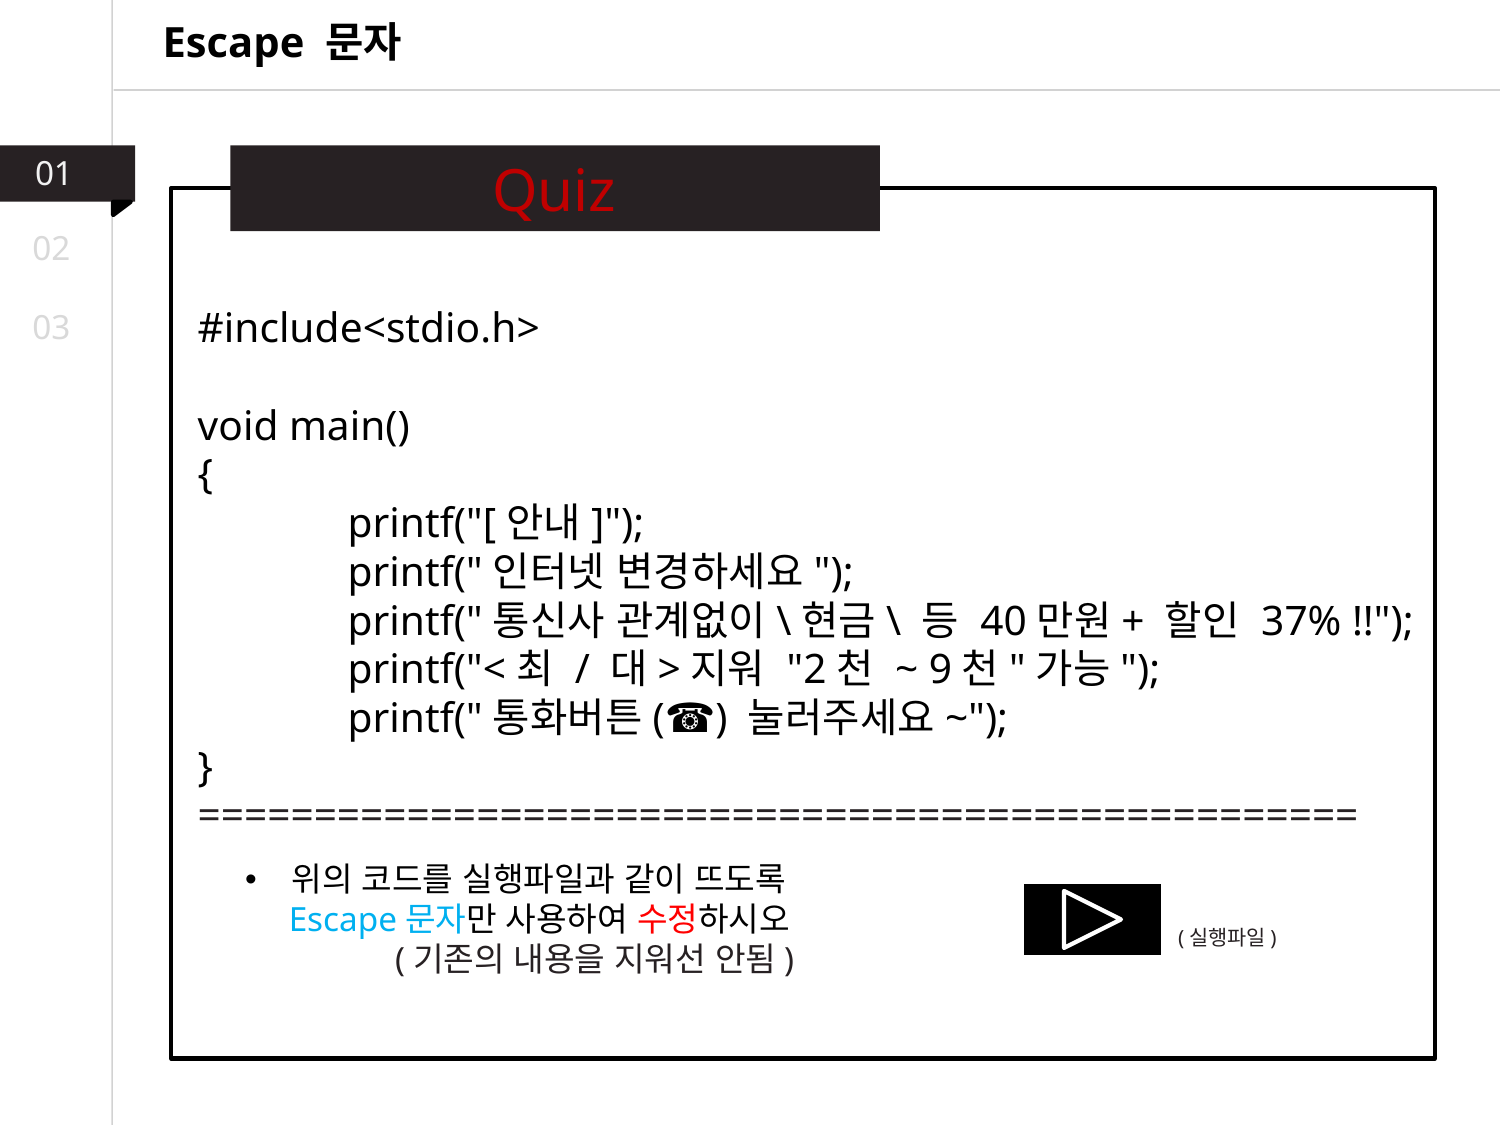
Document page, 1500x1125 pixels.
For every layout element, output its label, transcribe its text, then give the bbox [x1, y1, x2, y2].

text_box 03 [17, 298, 92, 354]
text_box [0, 143, 107, 204]
text_box 01 [20, 144, 107, 200]
text_box Quiz [171, 145, 937, 231]
text_box [169, 186, 1437, 1061]
text_box 위의 코드를 실행파일과 같이 뜨도록 Escape문자만 사용하여 수정하시오 (기존의 내용을 지워선 안됨) [230, 851, 1400, 986]
text_box Escape 문자 [121, 8, 443, 74]
text_box #include<stdio.h> void main() { printf("[안내]"); printf("인터넷 변경하세요"); printf("통신사 관계없이\현금\ 등 40만원+ 할인 37% !!"); printf("<최 / 대>지워 "2천 ~ 9천"가능"); printf("통화버튼(☎) 눌러주세요~"); } ================================================== [182, 294, 1435, 846]
text_box [117, 143, 137, 204]
text_box 02 [17, 219, 92, 275]
text_box [117, 199, 133, 215]
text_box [1021, 881, 1293, 958]
